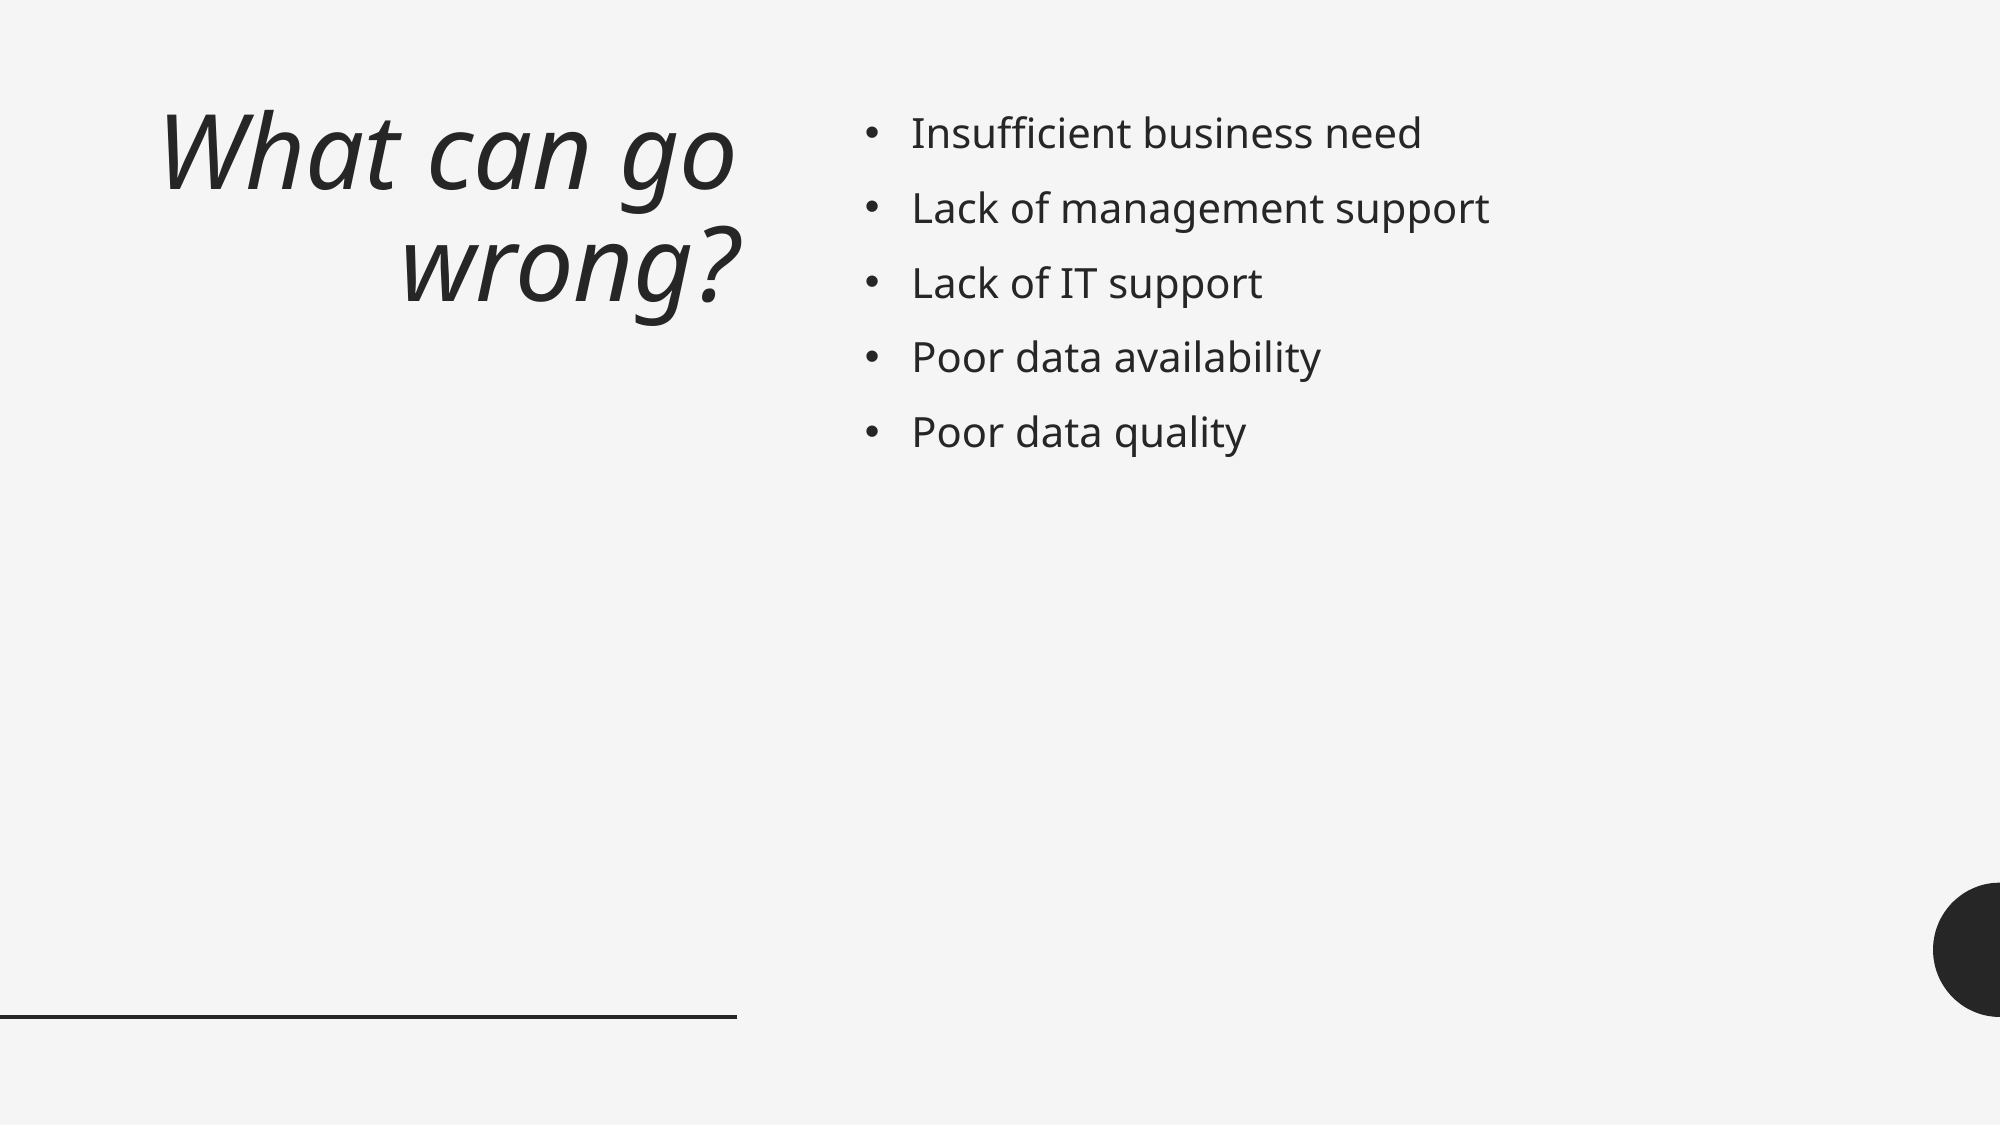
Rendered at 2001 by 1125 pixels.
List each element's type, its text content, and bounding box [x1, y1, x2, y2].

title What can go wrong? [125, 91, 754, 905]
list Insufficient business need Lack of management support Lack of IT support Poor data availability Poor data quality [849, 93, 1875, 1022]
